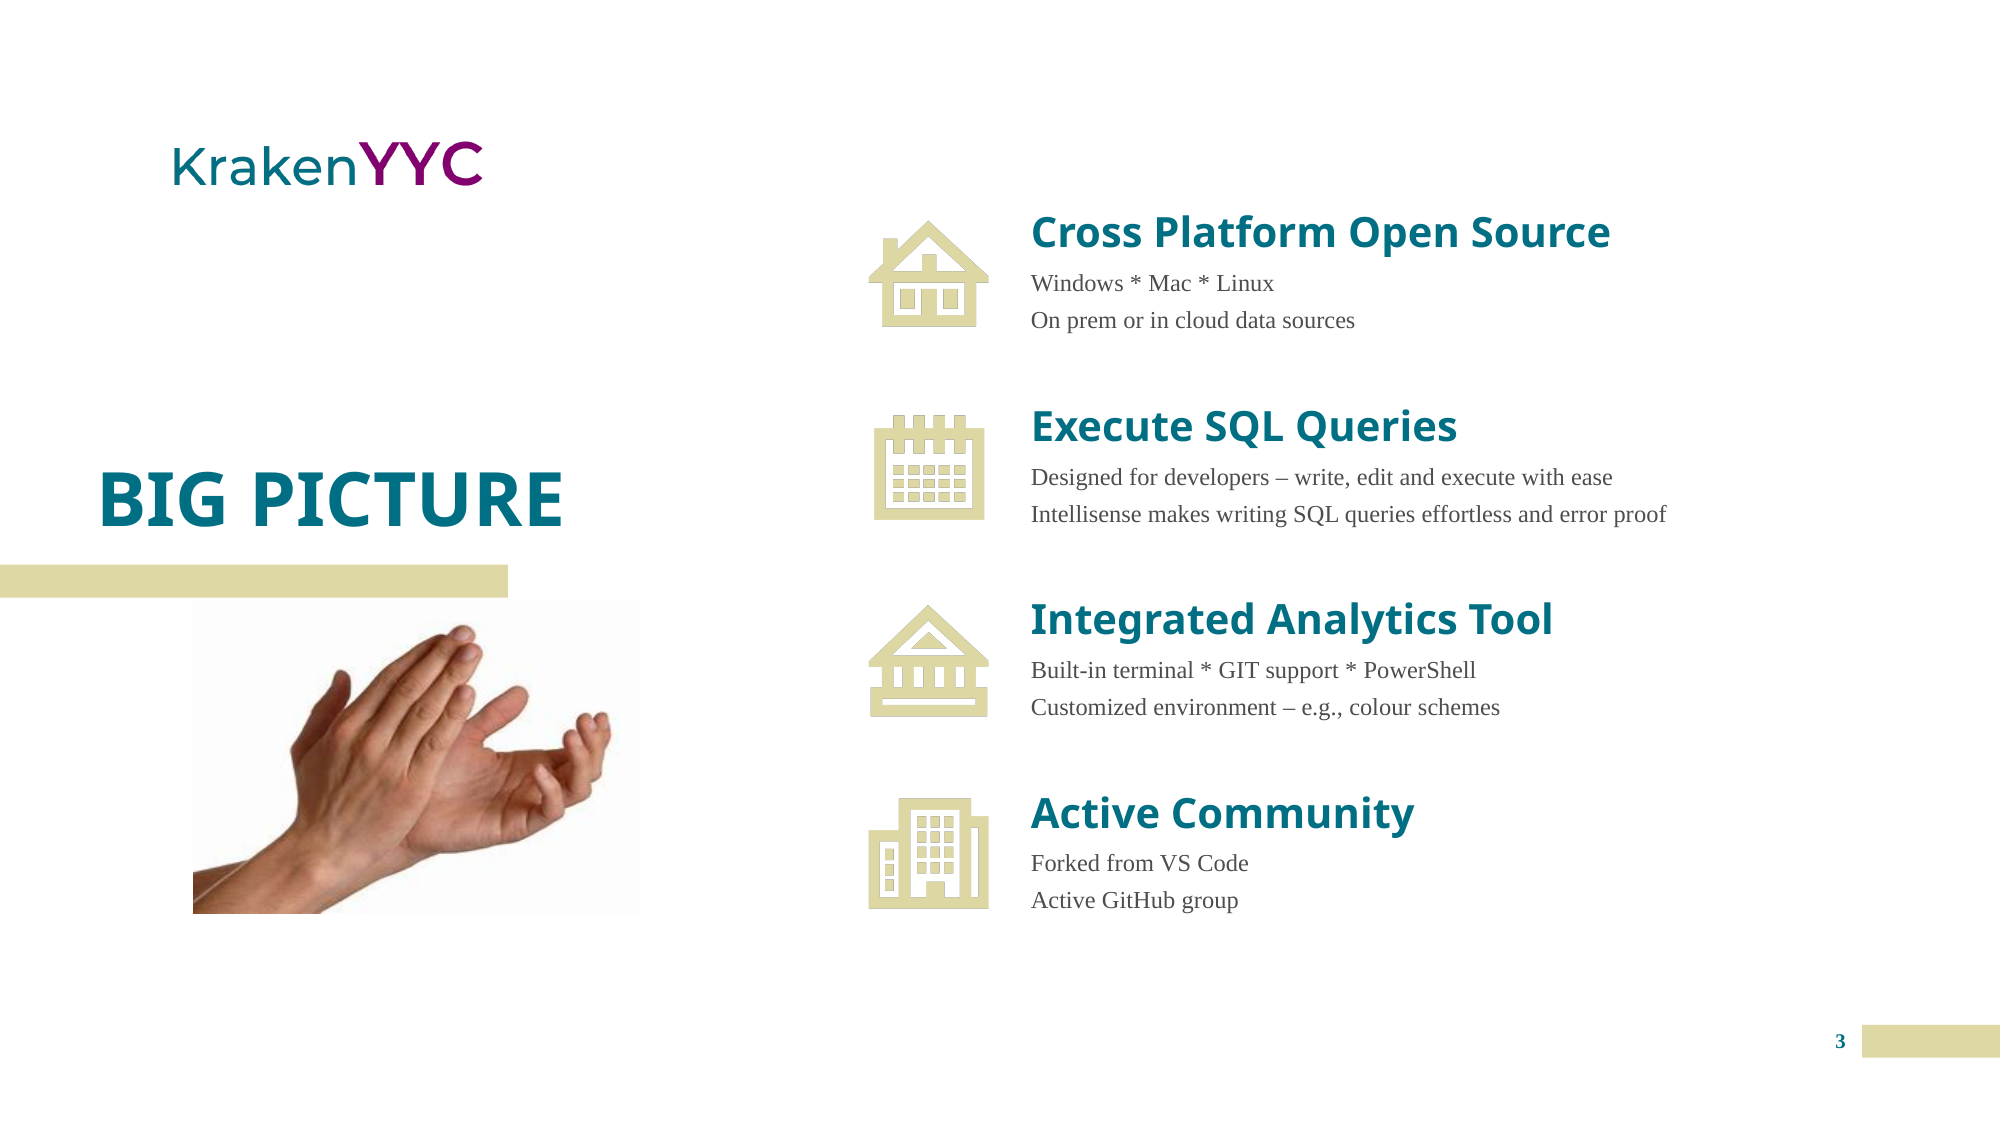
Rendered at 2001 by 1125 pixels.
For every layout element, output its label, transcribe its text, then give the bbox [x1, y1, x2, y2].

list Integrated Analytics Tool [1030, 555, 1844, 644]
list Execute SQL Queries [1030, 361, 1844, 451]
list Forked from VS Code Active GitHub group [1030, 850, 1844, 915]
list Cross Platform Open Source [1030, 168, 1844, 257]
picture [868, 407, 989, 528]
picture [193, 600, 639, 914]
list Designed for developers – write, edit and execute with ease Intellisense makes writing SQL queries effortless and error proof [1030, 463, 1844, 528]
picture [868, 213, 989, 334]
picture [868, 600, 989, 721]
picture [137, 126, 521, 216]
title BIG PICTURE [96, 325, 863, 544]
list Built-in terminal * GIT support * PowerShell Customized environment – e.g., colour schemes [1030, 657, 1844, 721]
picture [868, 793, 989, 914]
list Windows * Mac * Linux On prem or in cloud data sources [1030, 270, 1844, 334]
slide_number 3 [1818, 1027, 1863, 1065]
list Active Community [1030, 748, 1844, 838]
